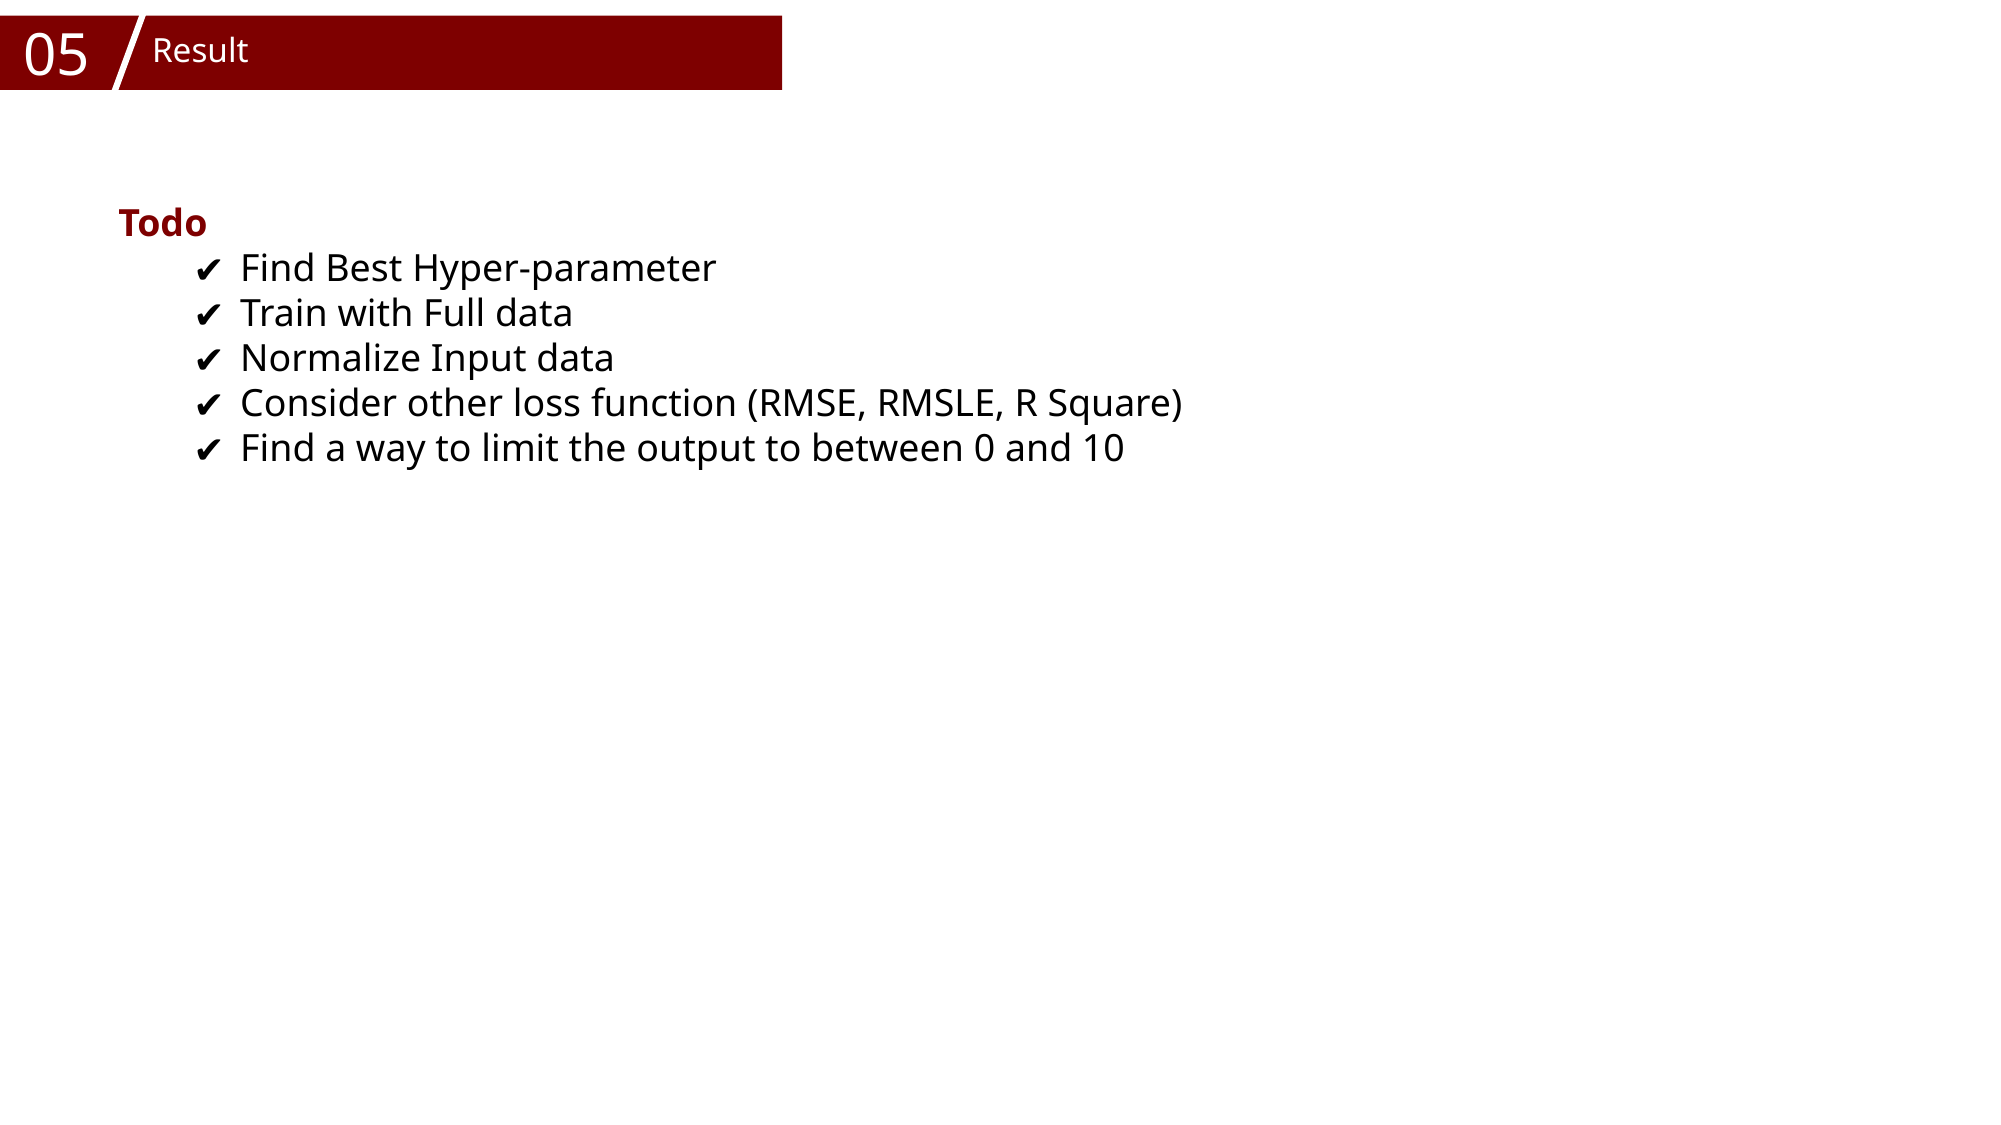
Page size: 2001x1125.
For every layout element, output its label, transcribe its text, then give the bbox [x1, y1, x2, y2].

text_box Todo Find Best Hyper-parameter Train with Full data Normalize Input data Consider other loss function (RMSE, RMSLE, R Square) Find a way to limit the output to between 0 and 10 [103, 168, 1285, 544]
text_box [0, 0, 783, 98]
